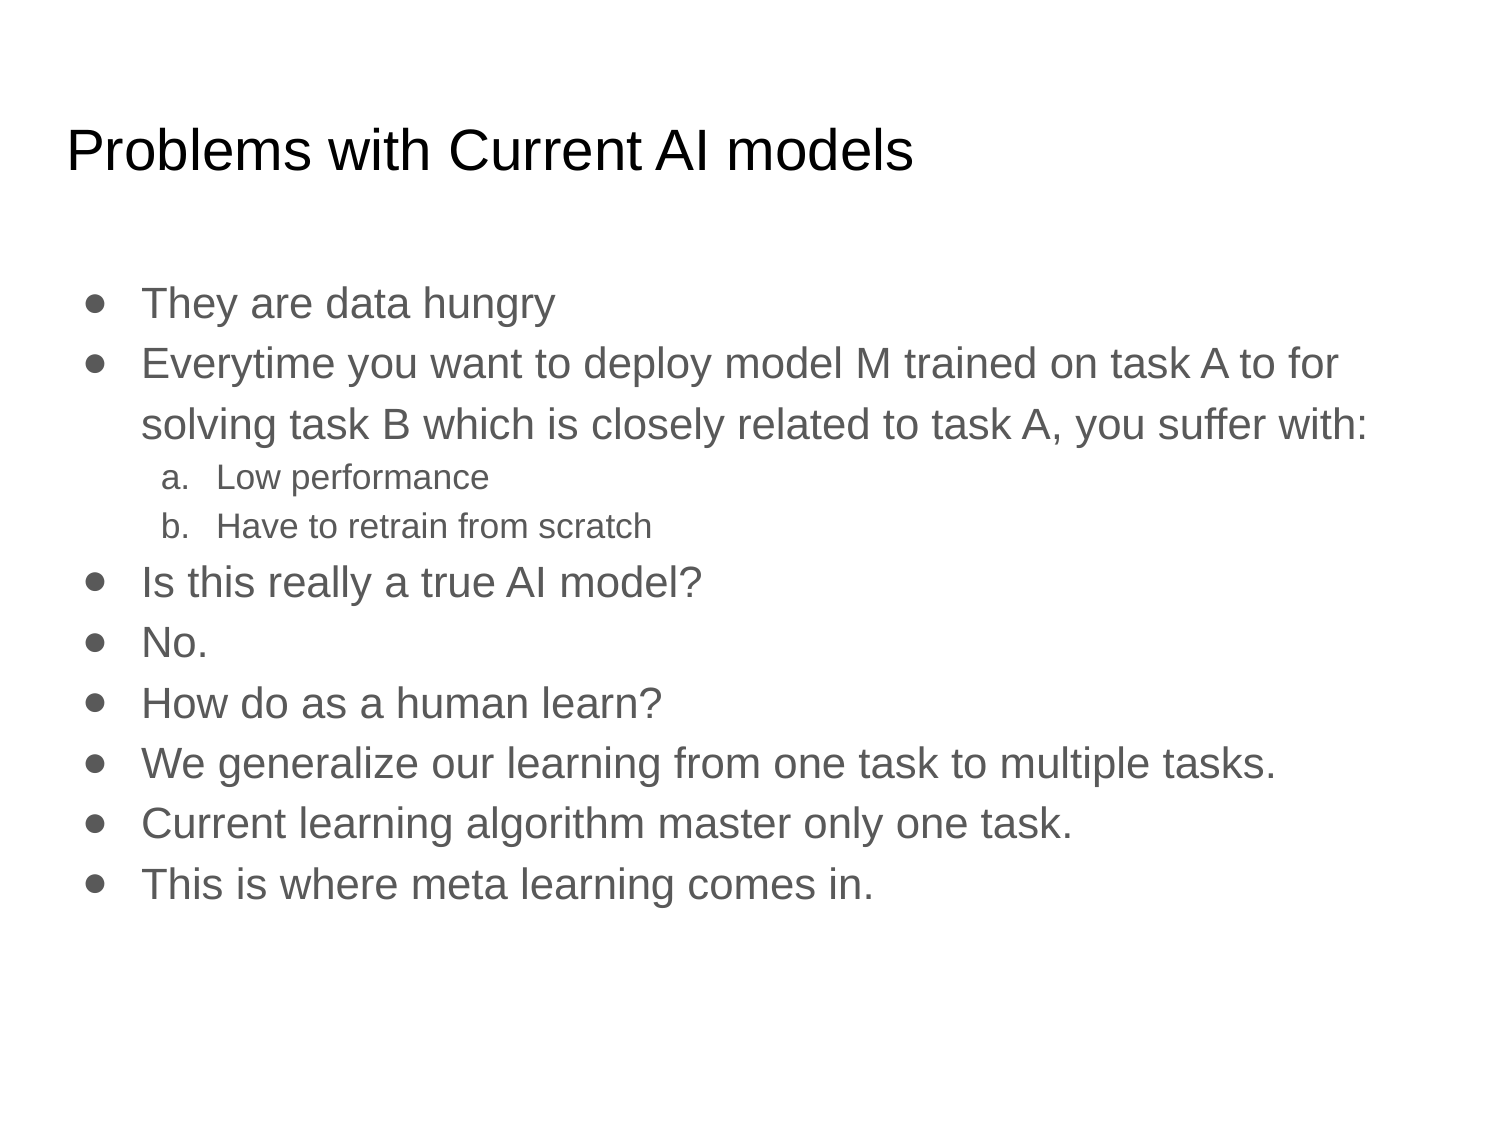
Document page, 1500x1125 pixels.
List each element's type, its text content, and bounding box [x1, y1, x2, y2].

list They are data hungry Everytime you want to deploy model M trained on task A to for solving task B which is closely related to task A, you suffer with: Low performance Have to retrain from scratch Is this really a true AI model? No. How do as a human learn? We generalize our learning from one task to multiple tasks. Current learning algorithm master only one task. This is where meta learning comes in. [51, 252, 1449, 1000]
title Problems with Current AI models [51, 97, 1449, 223]
